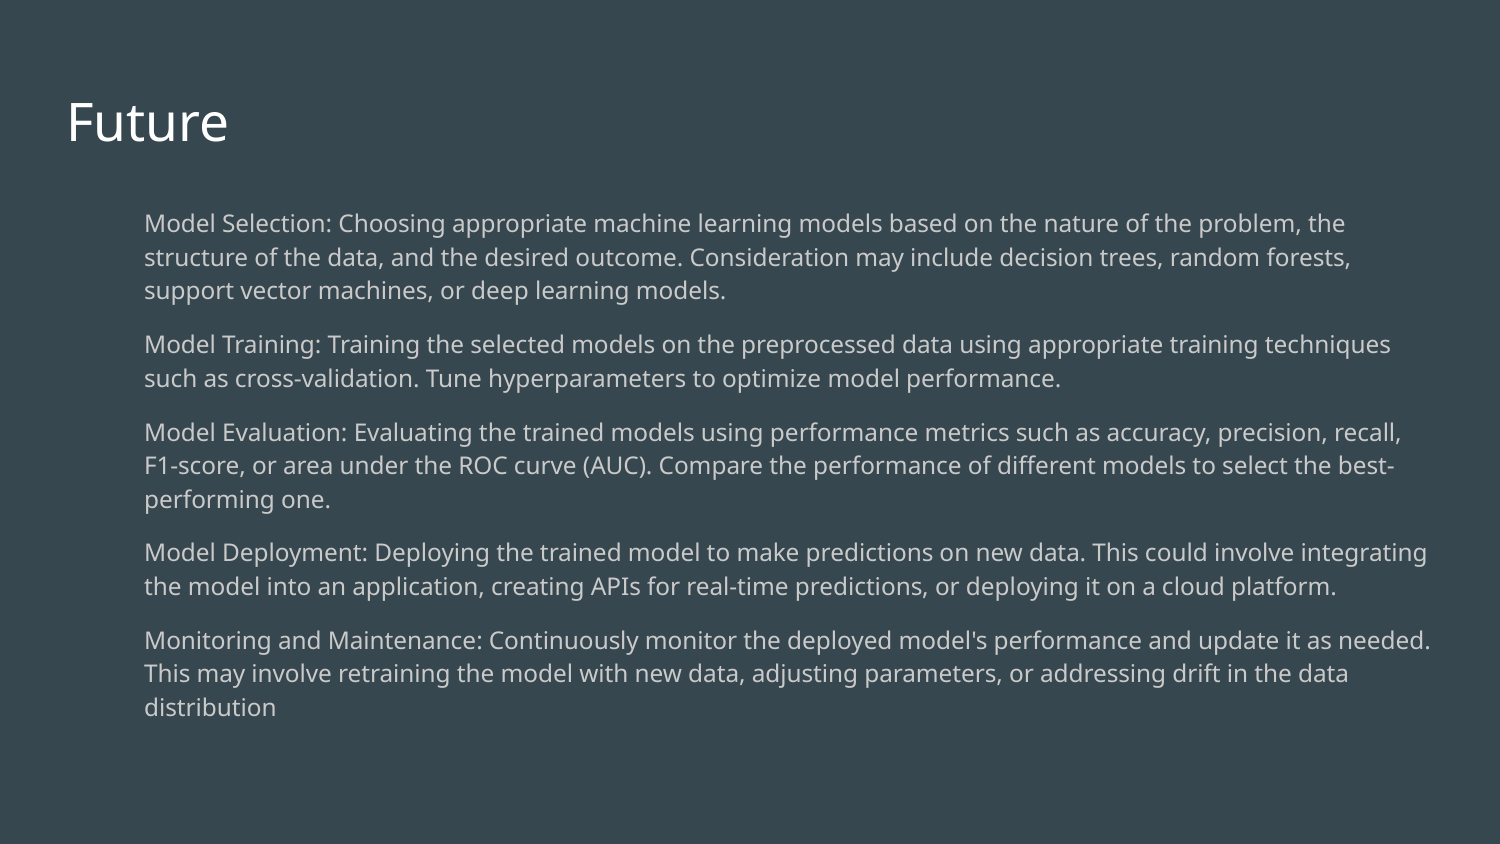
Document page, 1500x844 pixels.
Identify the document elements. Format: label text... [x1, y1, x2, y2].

list Model Selection: Choosing appropriate machine learning models based on the nature of the problem, the structure of the data, and the desired outcome. Consideration may include decision trees, random forests, support vector machines, or deep learning models. Model Training: Training the selected models on the preprocessed data using appropriate training techniques such as cross-validation. Tune hyperparameters to optimize model performance. Model Evaluation: Evaluating the trained models using performance metrics such as accuracy, precision, recall, F1-score, or area under the ROC curve (AUC). Compare the performance of different models to select the best-performing one. Model Deployment: Deploying the trained model to make predictions on new data. This could involve integrating the model into an application, creating APIs for real-time predictions, or deploying it on a cloud platform. Monitoring and Maintenance: Continuously monitor the deployed model's performance and update it as needed. This may involve retraining the model with new data, adjusting parameters, or addressing drift in the data distribution [51, 189, 1449, 750]
title Future [51, 72, 1449, 167]
